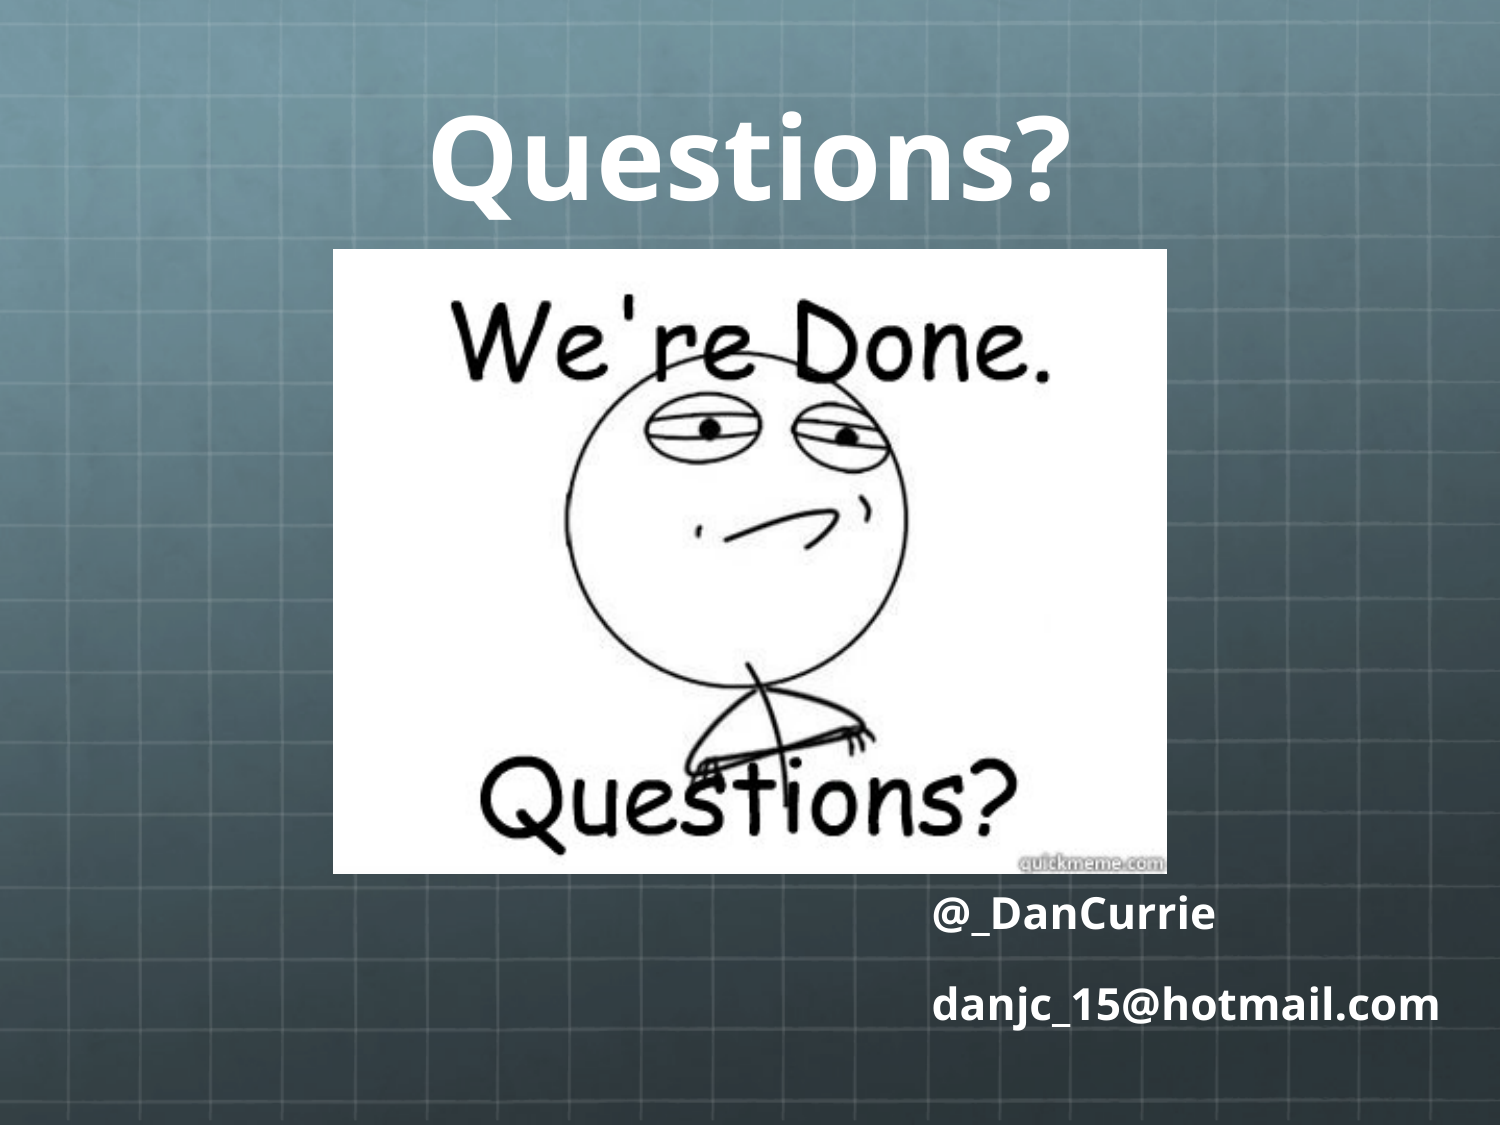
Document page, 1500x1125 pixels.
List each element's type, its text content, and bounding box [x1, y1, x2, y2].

picture [0, 0, 1500, 1125]
title Questions? [127, 17, 1372, 289]
list @_DanCurrie danjc_15@hotmail.com [916, 877, 1460, 1085]
